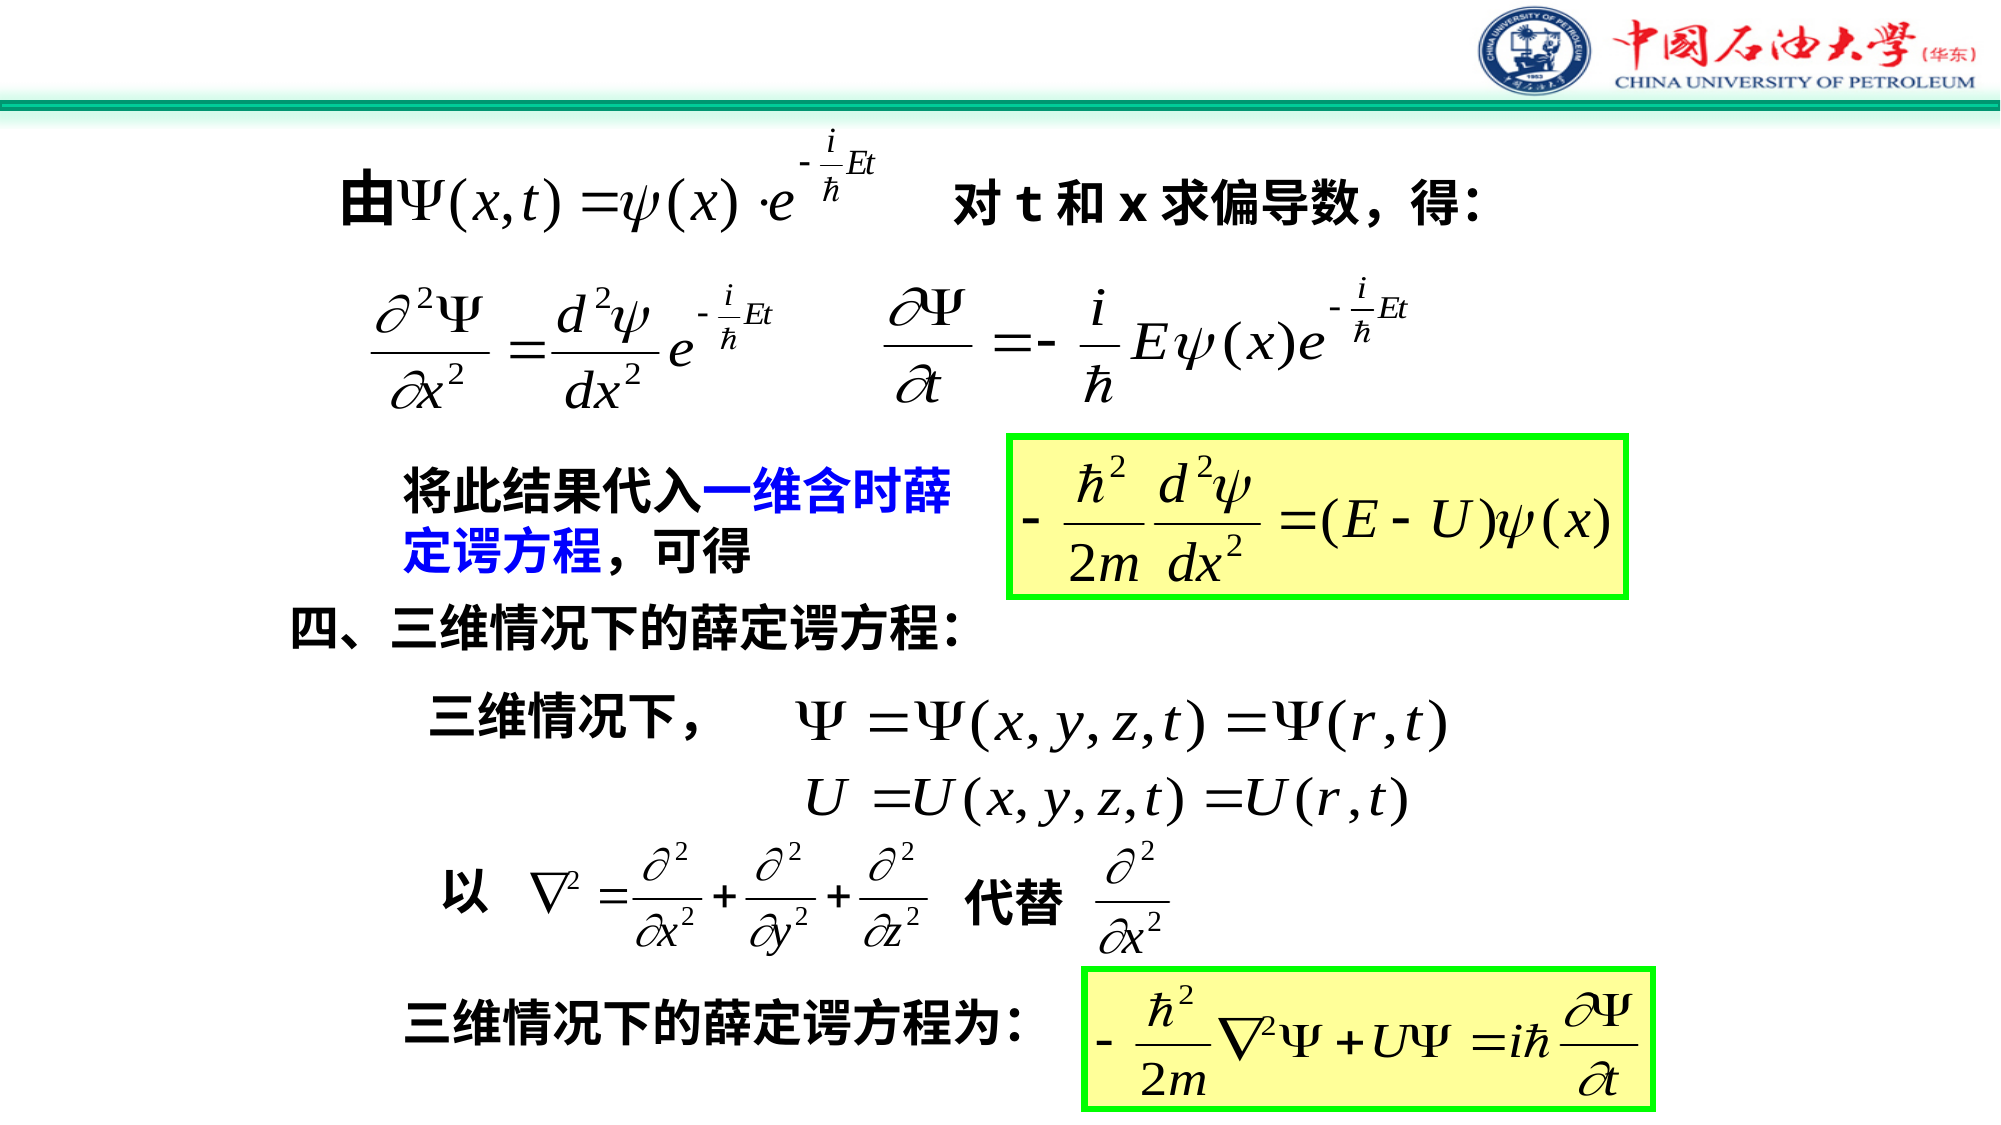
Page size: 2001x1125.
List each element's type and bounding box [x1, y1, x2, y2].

text_box [361, 264, 1425, 428]
text_box [387, 971, 1651, 1107]
picture [1393, 0, 2001, 90]
text_box [337, 114, 1513, 247]
text_box [274, 589, 1461, 838]
text_box [424, 826, 1180, 965]
text_box [387, 439, 1624, 595]
